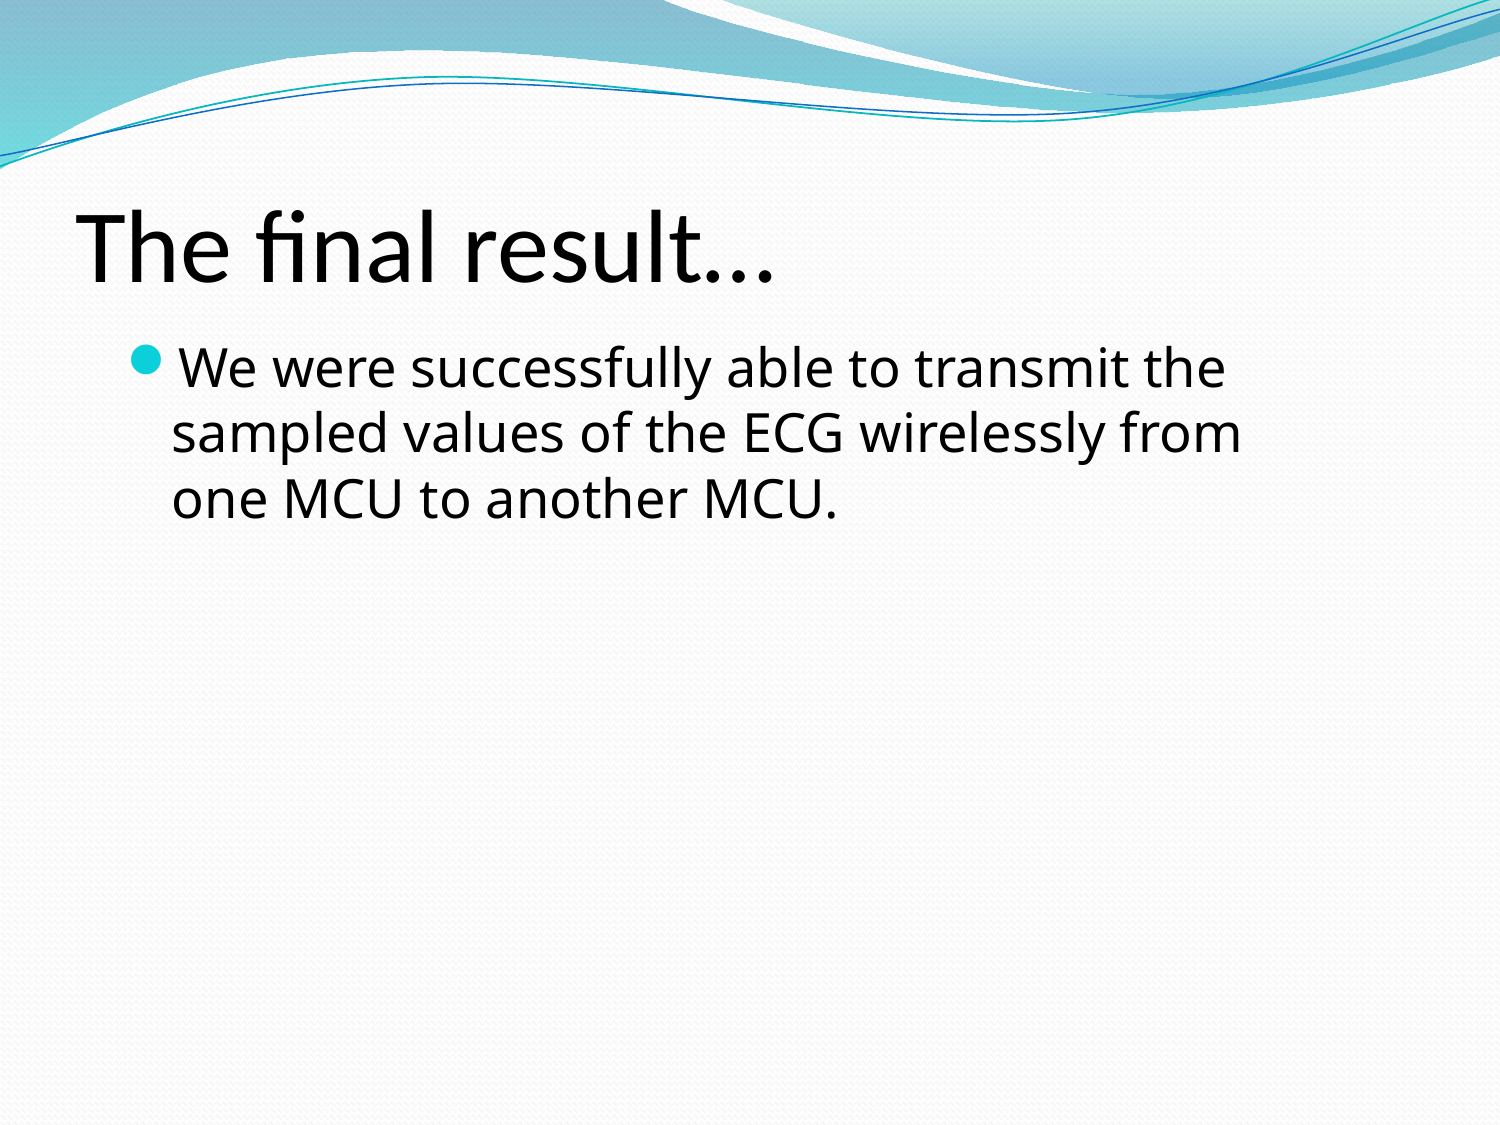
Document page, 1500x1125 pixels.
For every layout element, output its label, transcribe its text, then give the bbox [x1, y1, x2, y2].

title The final result… [75, 115, 1425, 303]
list We were successfully able to transmit the sampled values of the ECG wirelessly from one MCU to another MCU. [112, 326, 1341, 1077]
